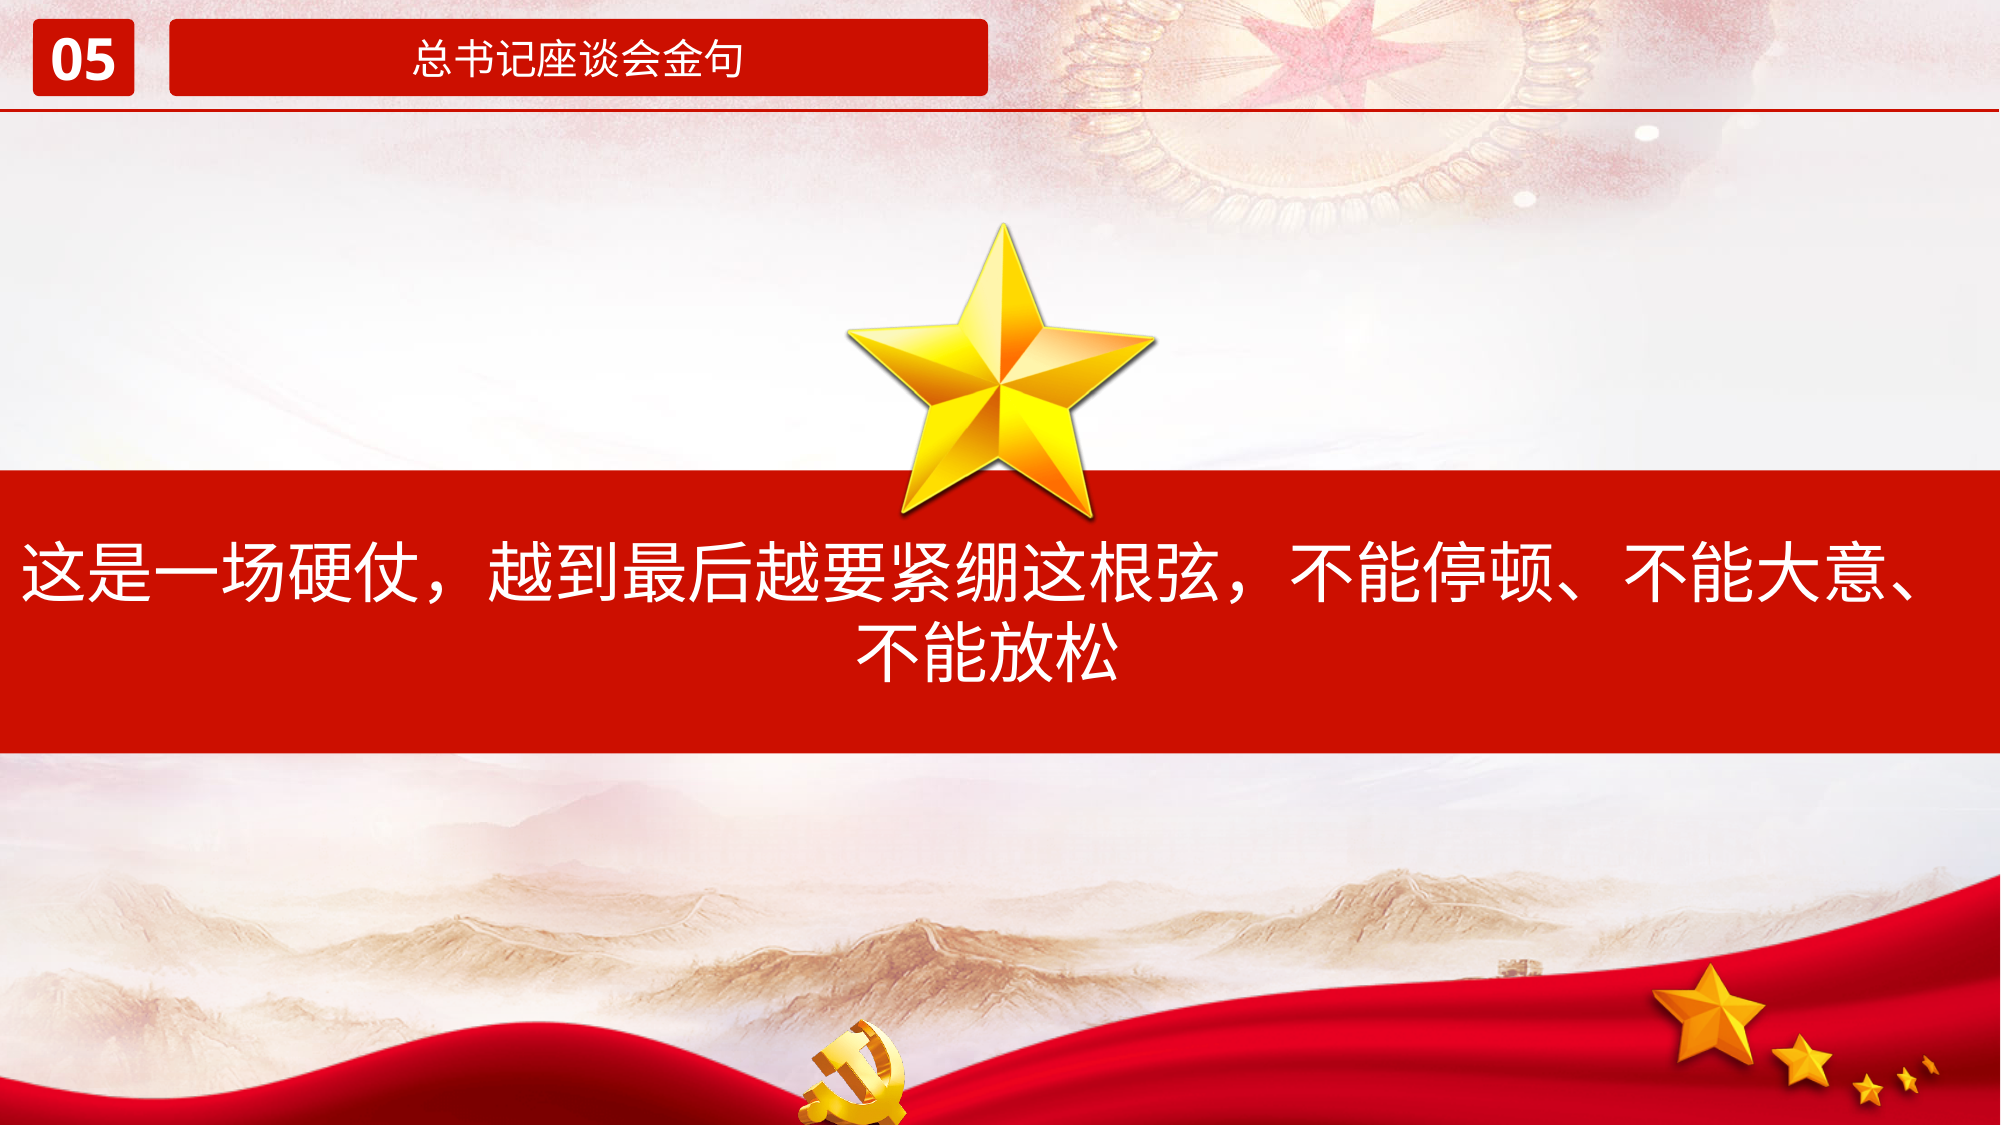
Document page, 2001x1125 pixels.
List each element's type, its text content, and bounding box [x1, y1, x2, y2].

text_box [0, 468, 2000, 756]
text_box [32, 18, 989, 97]
picture [0, 707, 2001, 1125]
text_box 这是一场硬仗，越到最后越要紧绷这根弦，不能停顿、不能大意、不能放松 [0, 523, 1989, 699]
picture [0, 0, 2000, 641]
